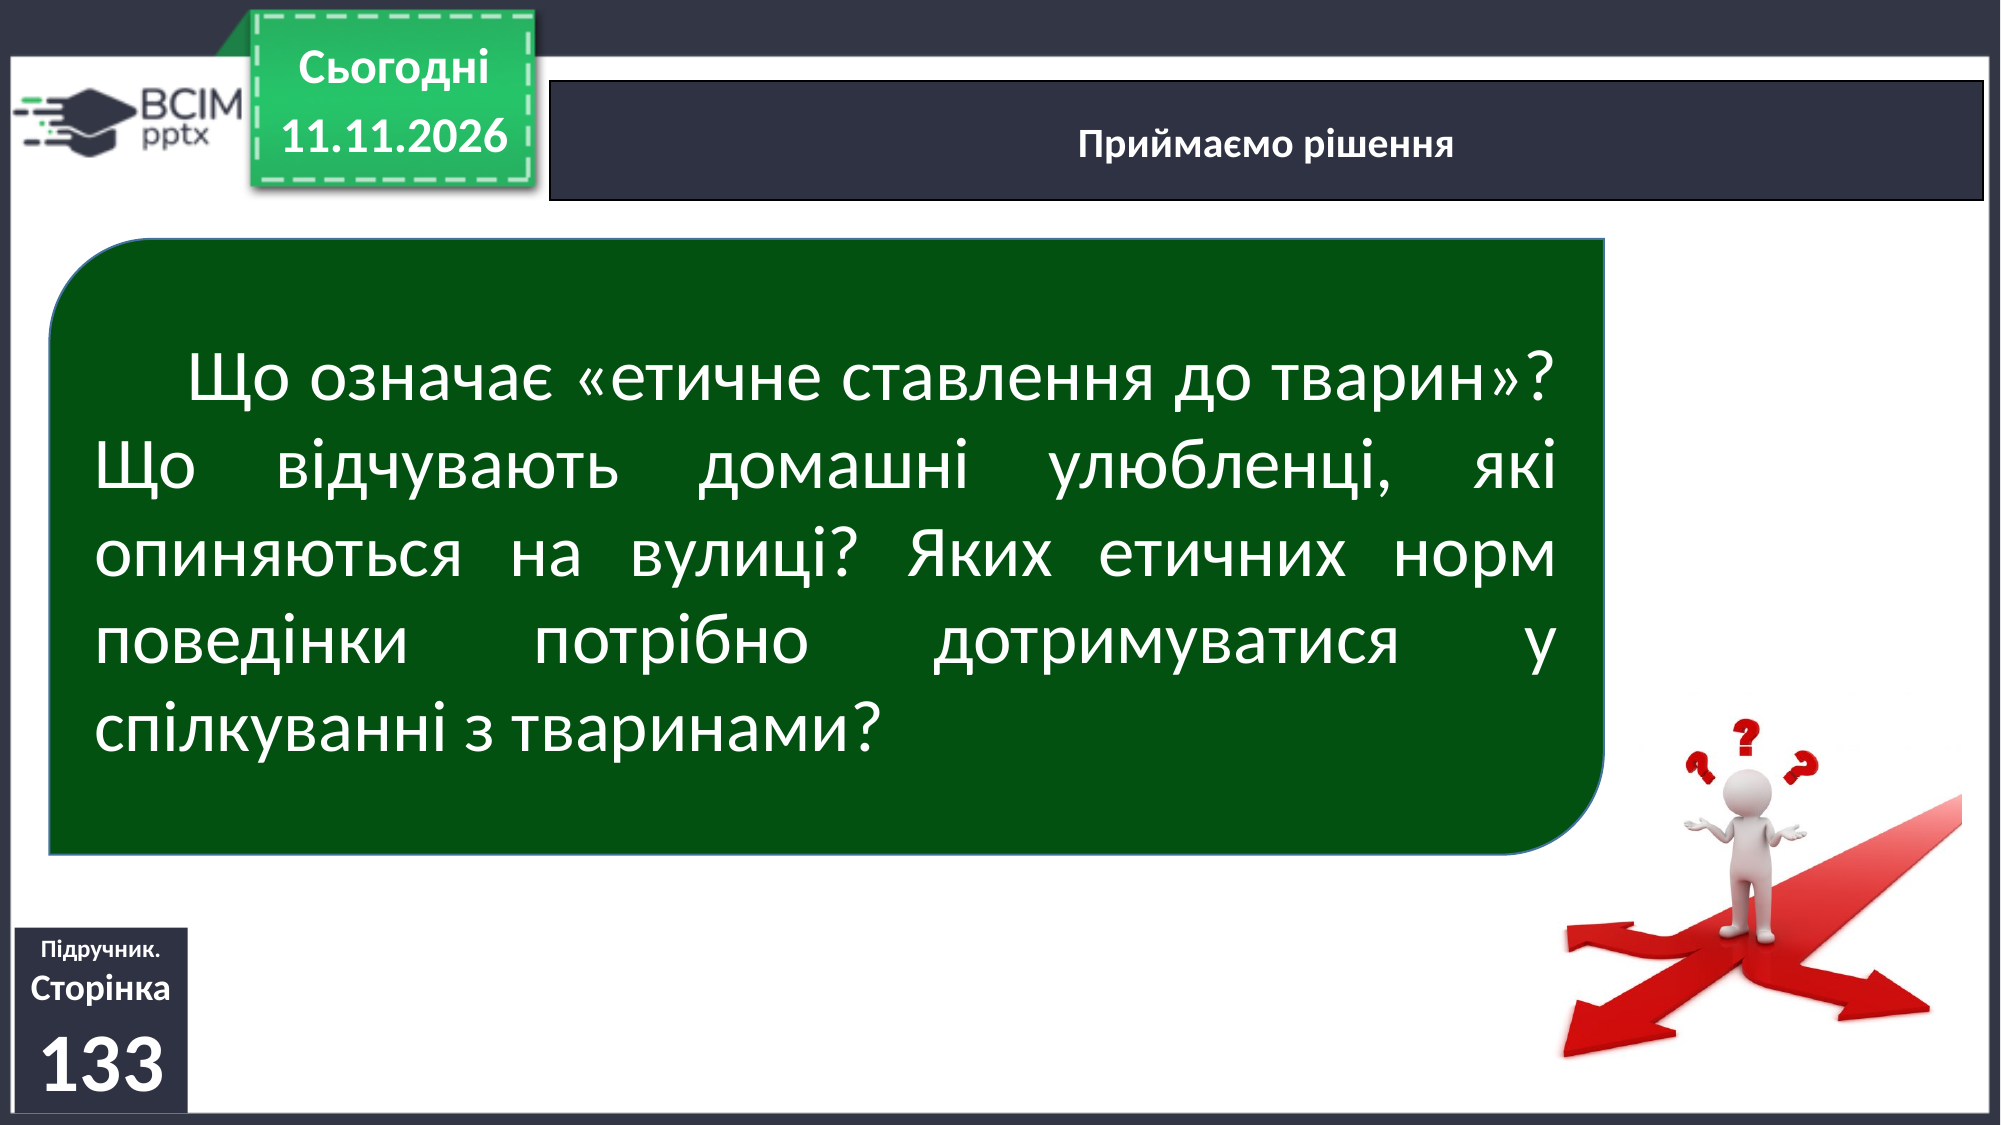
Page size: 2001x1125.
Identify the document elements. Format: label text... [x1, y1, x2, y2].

picture [0, 0, 2001, 1125]
text_box Що означає «етичне ставлення до тварин»? Що відчувають домашні улюбленці, які опиняються на вулиці? Яких етичних норм поведінки потрібно дотримуватися у спілкуванні з тваринами? [48, 237, 1605, 856]
text_box Сьогодні [284, 26, 535, 101]
text_box Приймаємо рішення [549, 80, 1984, 201]
text_box 11.05.2022 [263, 101, 524, 164]
text_box Підручник. Сторінка 133 [14, 927, 189, 1114]
